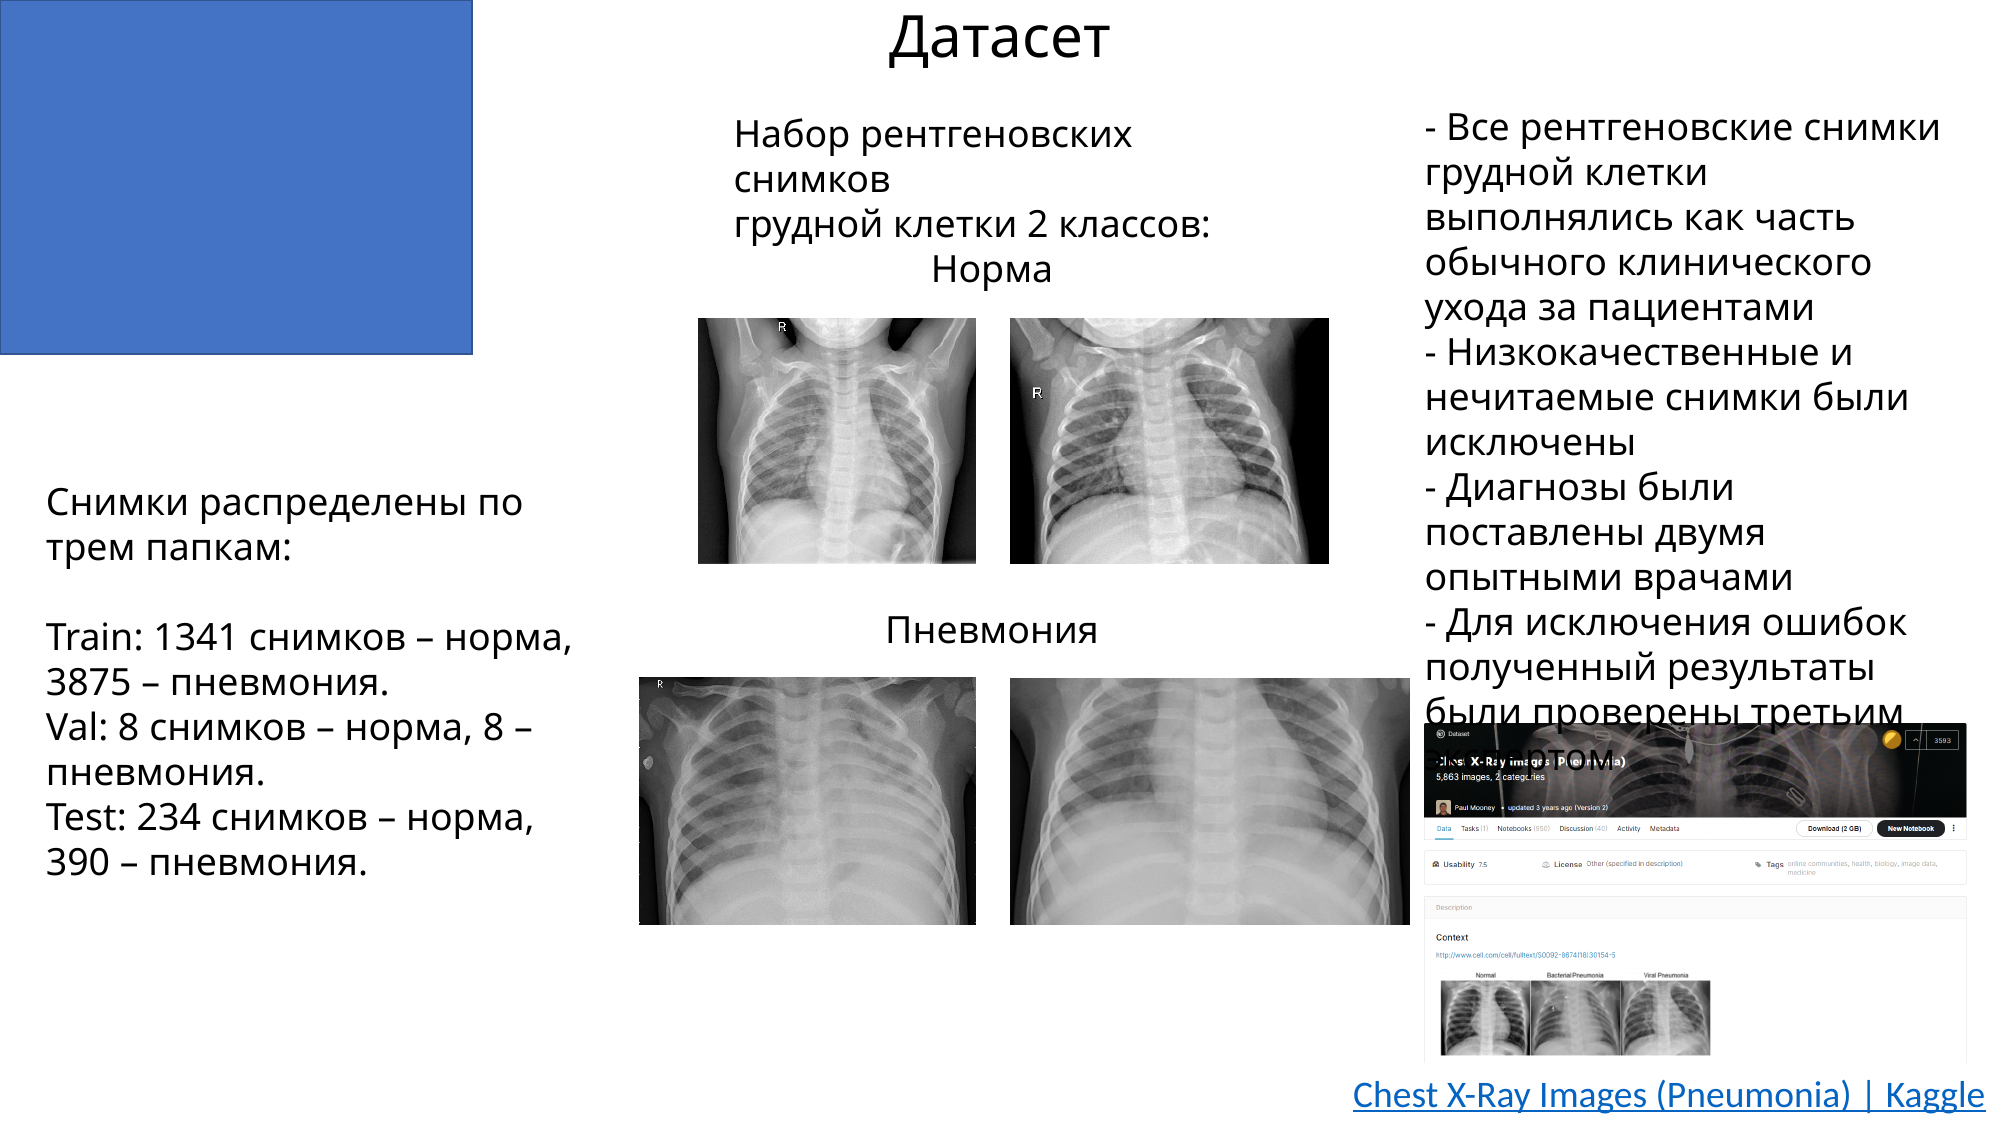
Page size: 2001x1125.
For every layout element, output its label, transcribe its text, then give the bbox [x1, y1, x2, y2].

picture [698, 318, 976, 565]
text_box - Все рентгеновские снимки грудной клетки выполнялись как часть обычного клинического ухода за пациентами - Низкокачественные и нечитаемые снимки были исключены - Диагнозы были поставлены двумя опытными врачами - Для исключения ошибок полученный результаты были проверены третьим экспертом [1409, 95, 1969, 786]
text_box Пневмония [869, 598, 1115, 659]
picture [1010, 678, 1410, 925]
picture [639, 677, 976, 925]
picture [1422, 721, 1969, 1063]
title Датасет [0, 0, 2000, 106]
text_box Chest X-Ray Images (Pneumonia) | Kaggle [1338, 1062, 2000, 1123]
text_box Набор рентгеновских снимков грудной клетки 2 классов: [718, 102, 1282, 253]
picture [1010, 318, 1329, 565]
text_box Норма [910, 238, 1074, 298]
text_box Снимки распределены по трем папкам: Train: 1341 снимков – норма, 3875 – пневмония. Val: 8 снимков – норма, 8 – пневмония. Test: 234 снимков – норма, 390 – пневмония. [31, 470, 622, 891]
